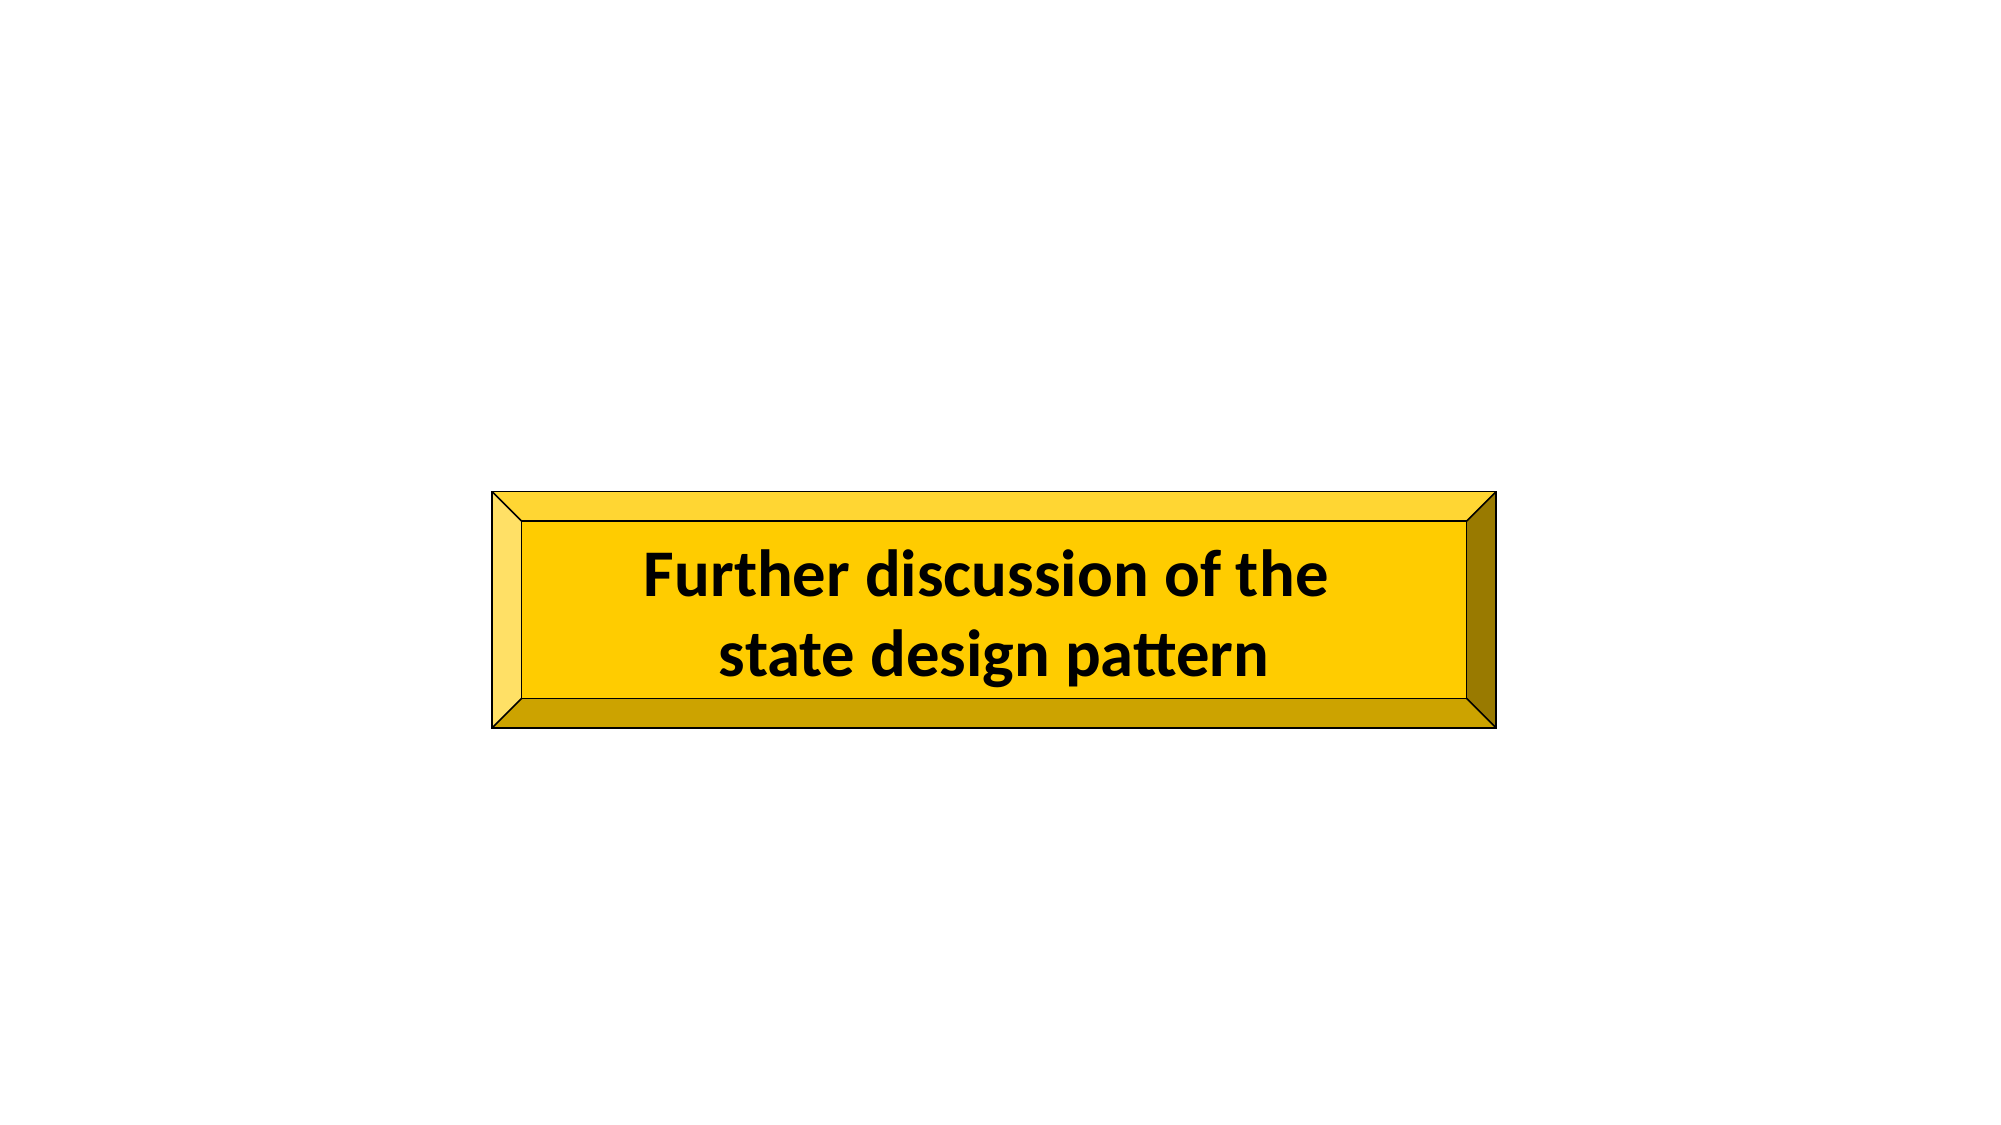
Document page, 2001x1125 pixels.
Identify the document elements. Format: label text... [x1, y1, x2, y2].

text_box Further discussion of the state design pattern [492, 491, 1497, 728]
